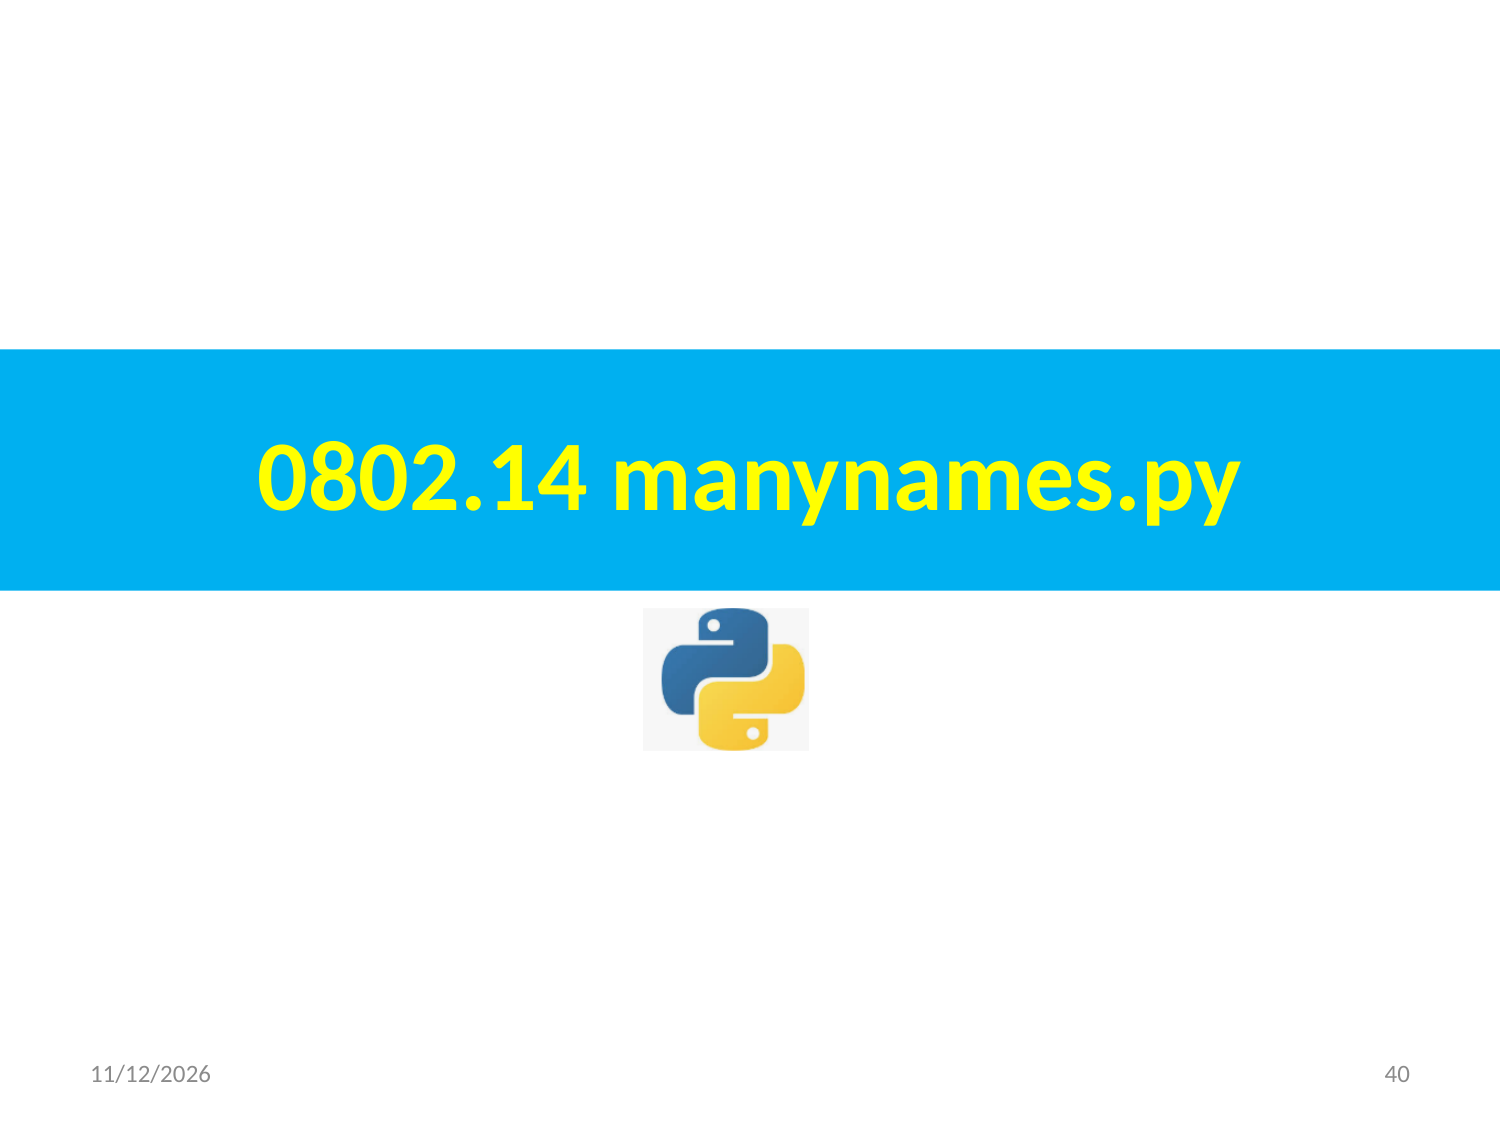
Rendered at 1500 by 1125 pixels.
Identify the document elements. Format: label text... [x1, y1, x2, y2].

picture [643, 606, 809, 752]
slide_number 40 [1074, 1042, 1425, 1103]
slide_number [75, 1042, 425, 1103]
title 0802.14 manynames.py [0, 349, 1500, 591]
